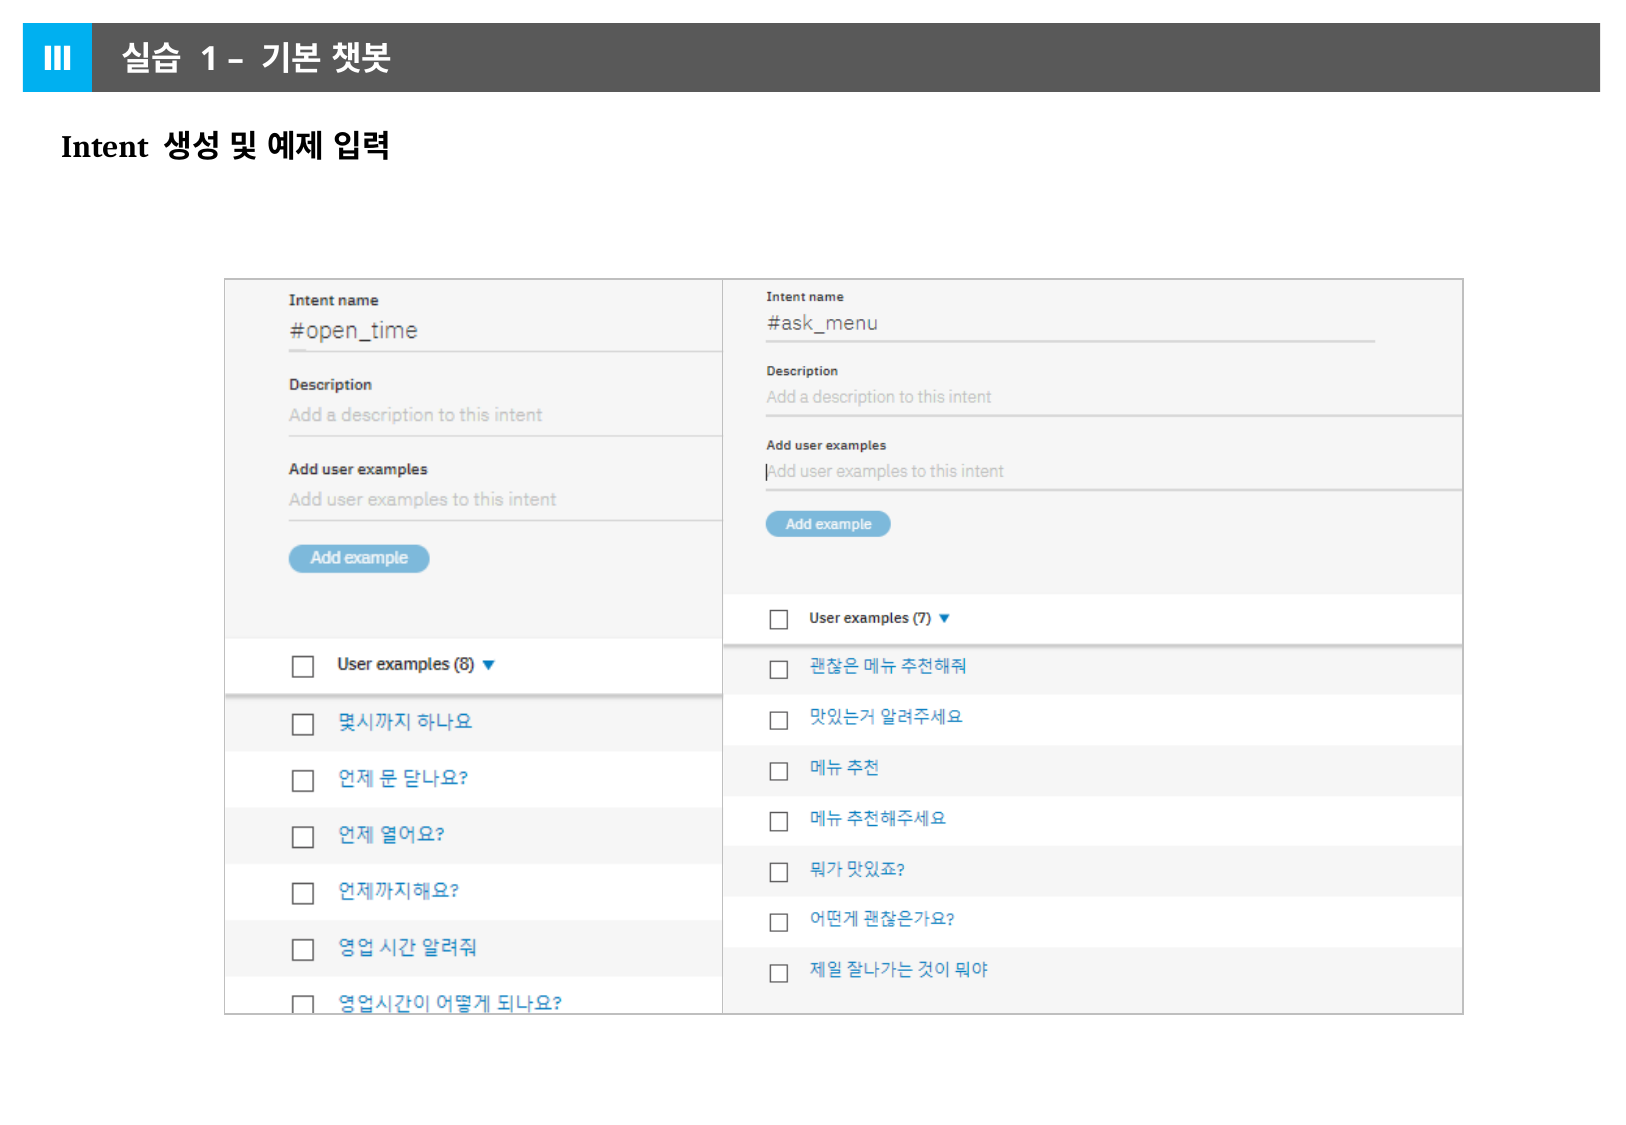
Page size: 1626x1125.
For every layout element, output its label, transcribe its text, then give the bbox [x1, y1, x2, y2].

text_box Intent 생성 및 예제 입력 [46, 111, 1582, 232]
text_box 실습 1 – 기본 챗봇 [90, 21, 1602, 94]
text_box Ⅲ [21, 21, 91, 94]
picture [225, 279, 1463, 1014]
